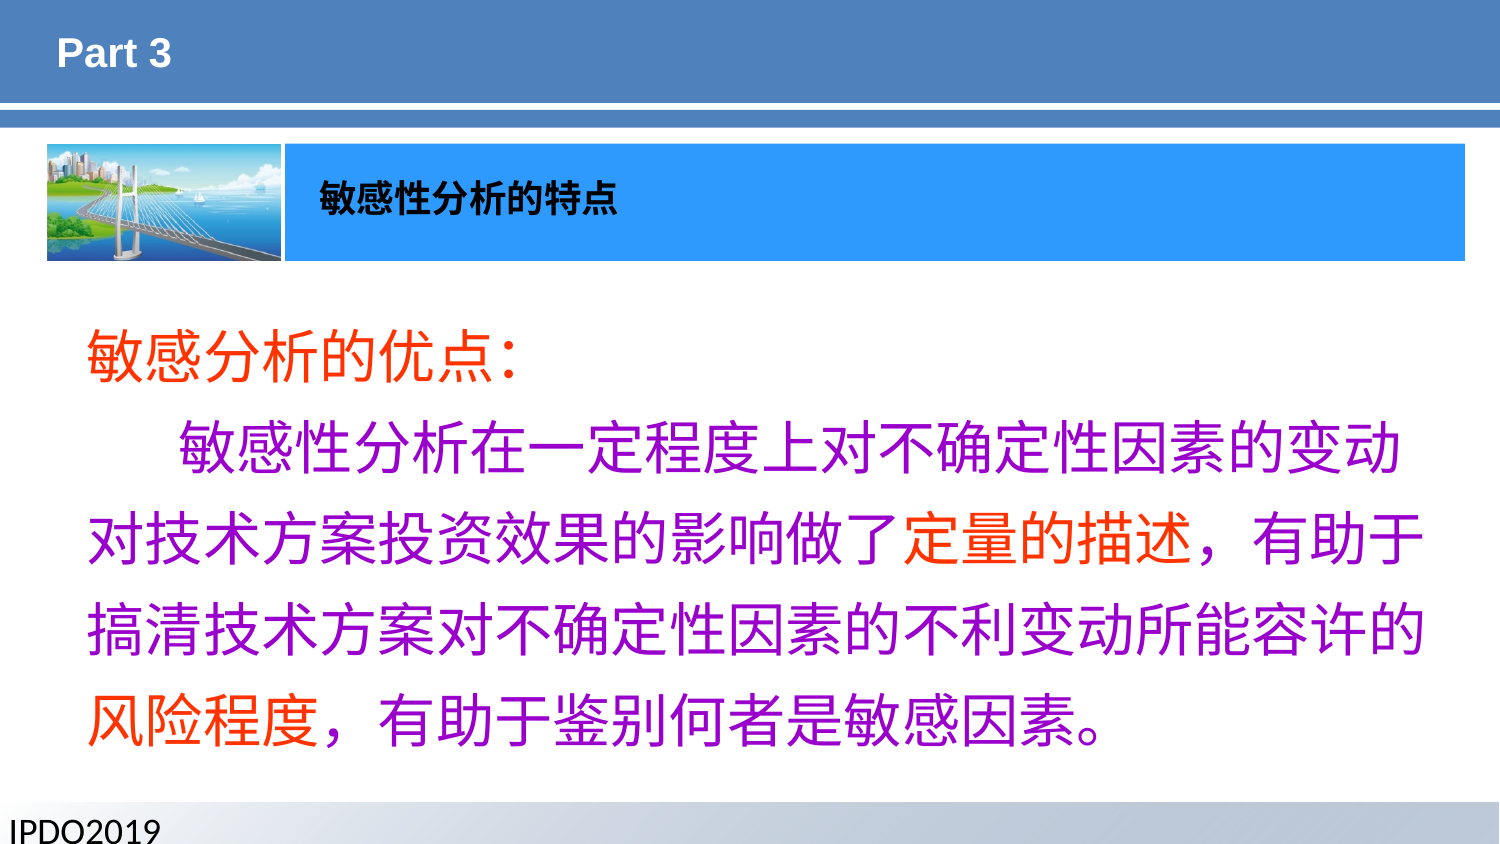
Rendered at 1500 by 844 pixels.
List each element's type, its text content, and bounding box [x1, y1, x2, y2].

text_box [344, 801, 1500, 844]
text_box 敏感性分析的特点 [304, 167, 1465, 227]
picture [46, 143, 282, 262]
text_box [0, 0, 1500, 105]
text_box 敏感分析的优点： 敏感性分析在一定程度上对不确定性因素的变动对技术方案投资效果的影响做了定量的描述，有助于搞清技术方案对不确定性因素的不利变动所能容许的风险程度，有助于鉴别何者是敏感因素。 [71, 291, 1459, 762]
slide_number IPDO2019 [0, 799, 344, 844]
text_box [0, 108, 1500, 130]
title Part 3 [41, 3, 1459, 99]
text_box [285, 143, 1465, 261]
